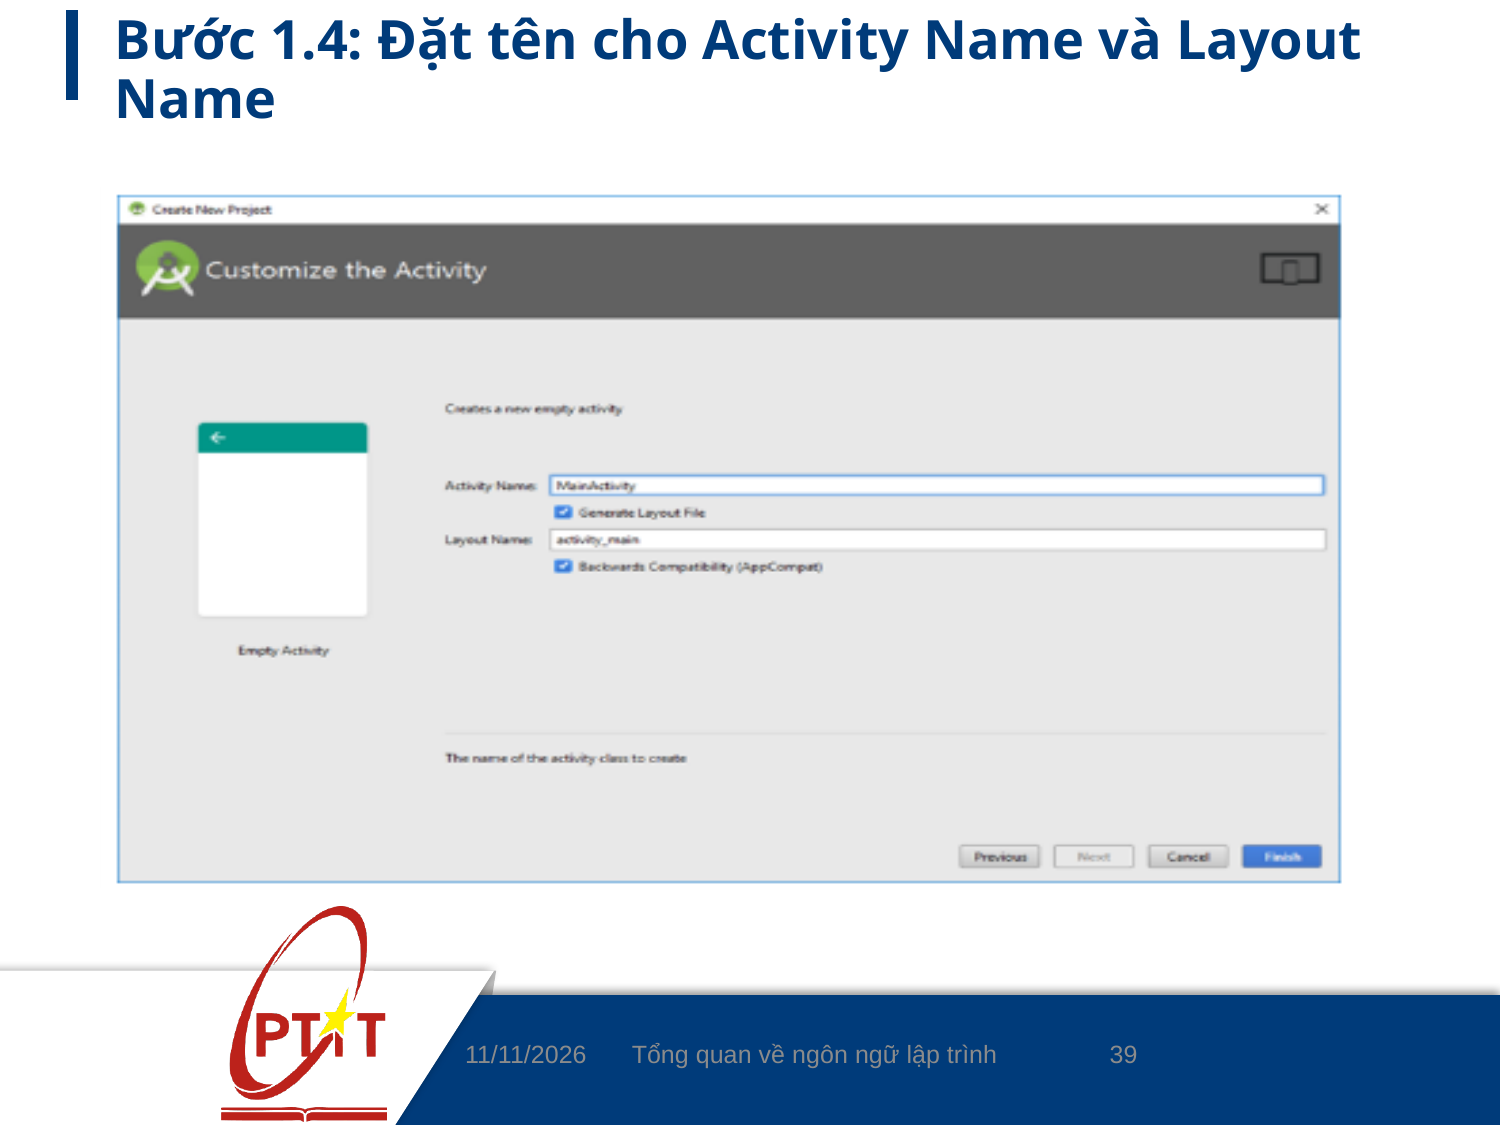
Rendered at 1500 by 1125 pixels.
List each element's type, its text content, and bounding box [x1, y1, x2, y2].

slide_number 39 [815, 1023, 1153, 1084]
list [99, 187, 1350, 888]
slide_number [450, 1023, 561, 1084]
title Bước 1.4: Đặt tên cho Activity Name và Layout Name [99, 5, 1394, 138]
picture [221, 906, 387, 1122]
footer Tổng quan về ngôn ngữ lập trình [561, 1023, 815, 1084]
